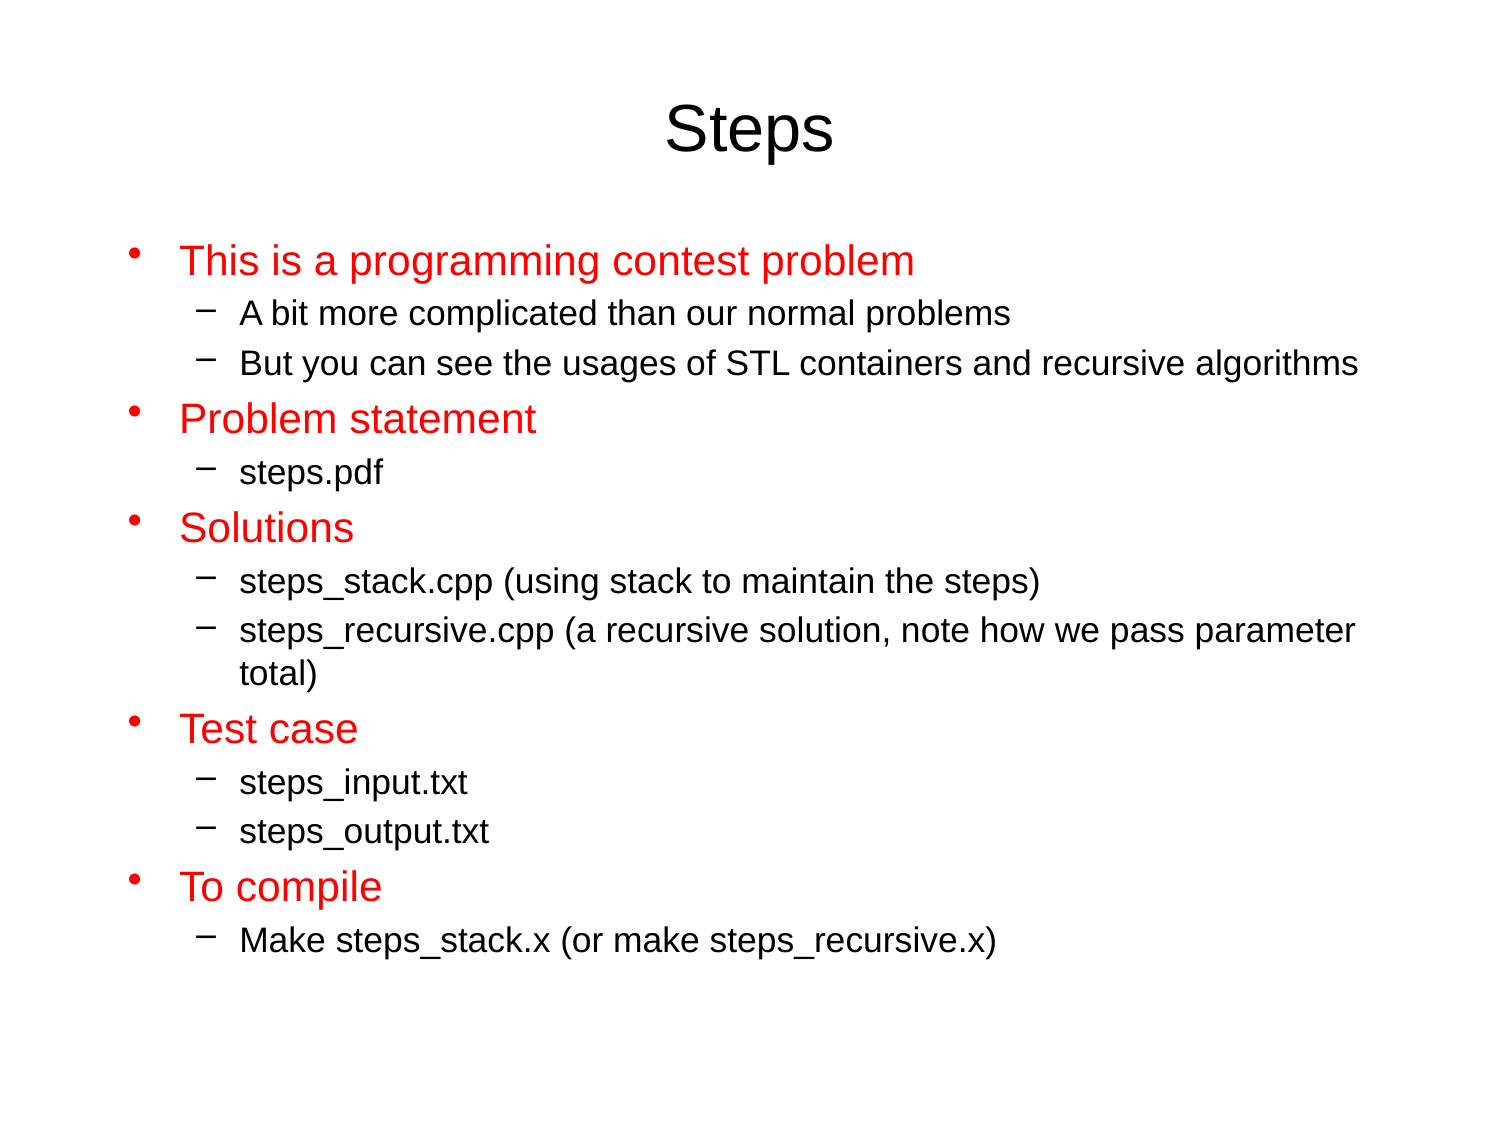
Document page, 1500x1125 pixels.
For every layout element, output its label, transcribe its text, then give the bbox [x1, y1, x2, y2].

list This is a programming contest problem A bit more complicated than our normal problems But you can see the usages of STL containers and recursive algorithms Problem statement steps.pdf Solutions steps_stack.cpp (using stack to maintain the steps) steps_recursive.cpp (a recursive solution, note how we pass parameter total) Test case steps_input.txt steps_output.txt To compile Make steps_stack.x (or make steps_recursive.x) [112, 224, 1388, 1001]
title Steps [112, 62, 1388, 188]
